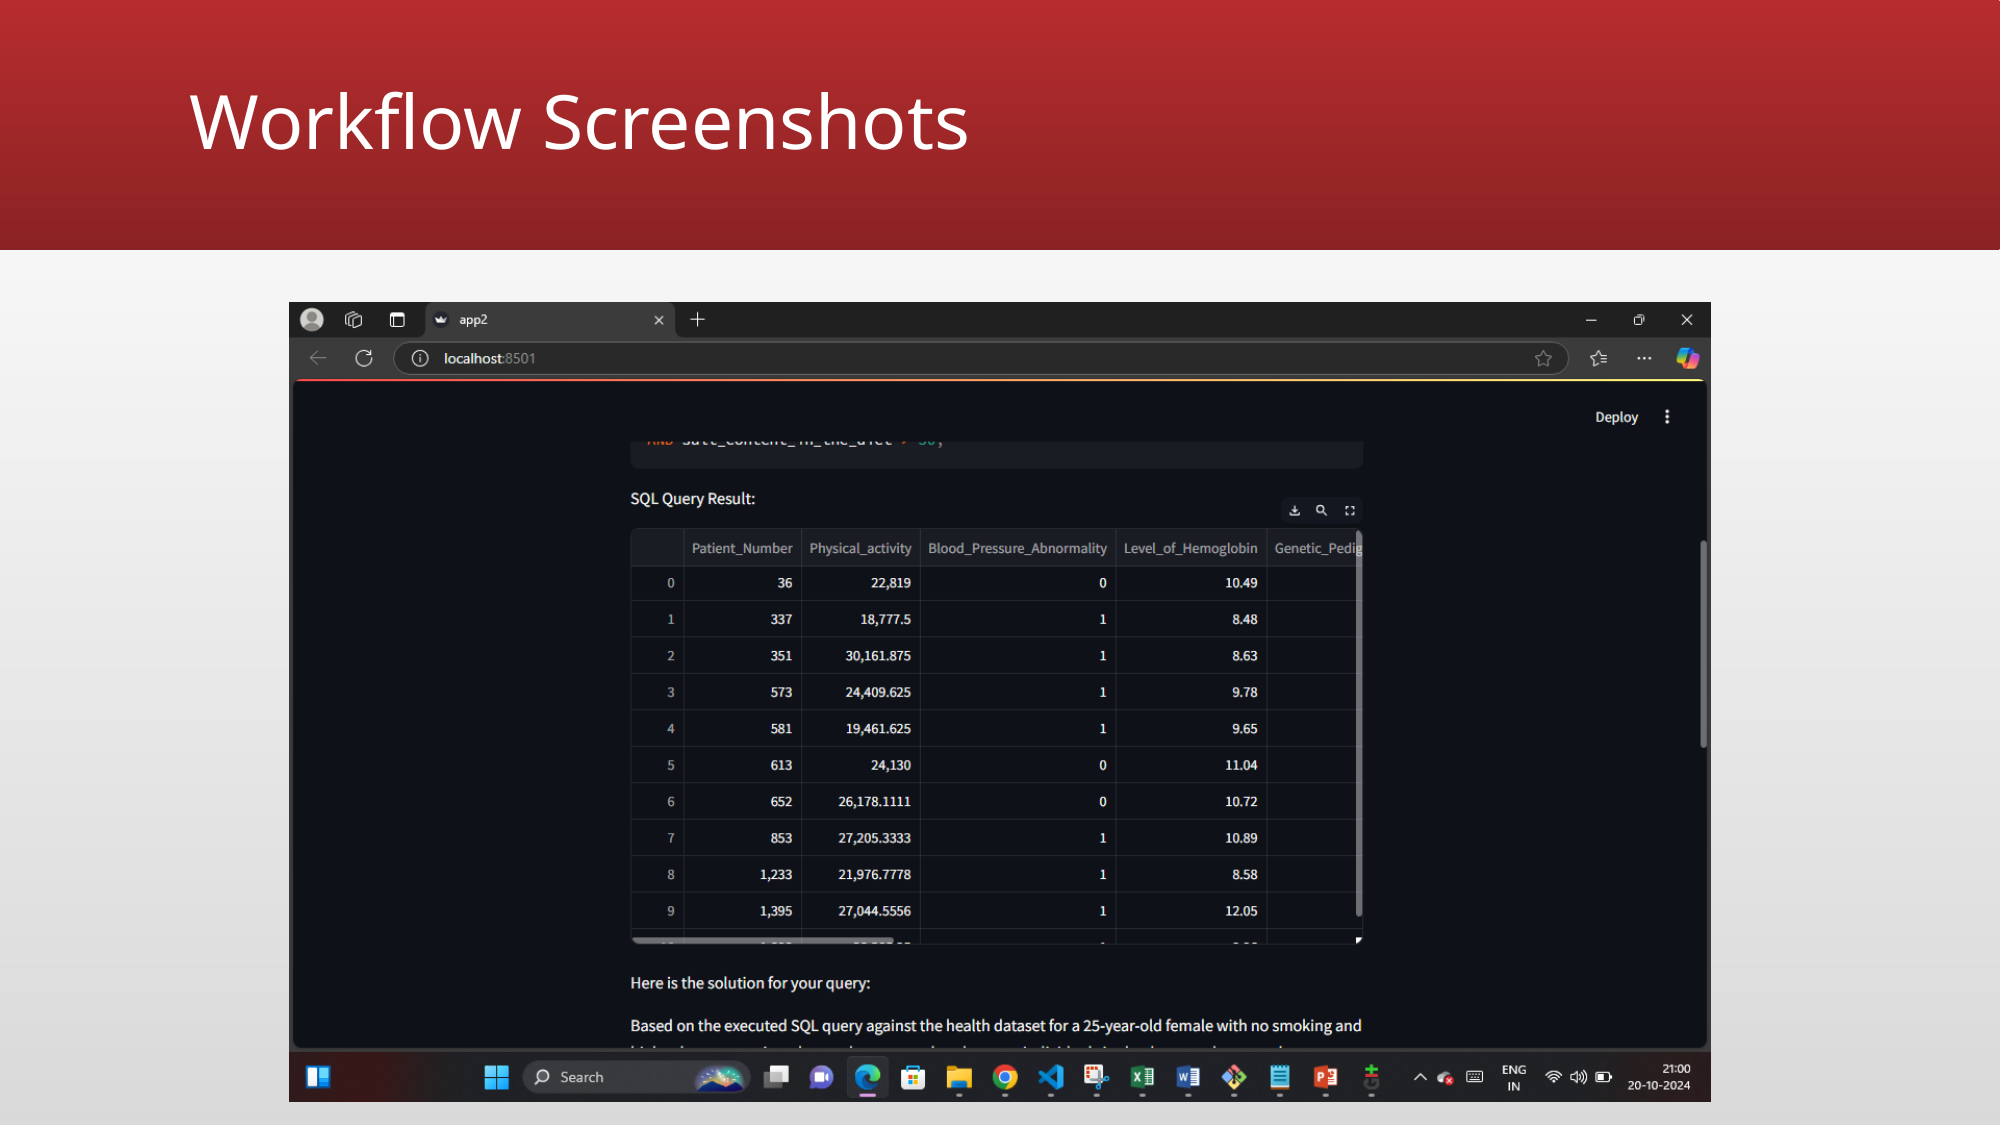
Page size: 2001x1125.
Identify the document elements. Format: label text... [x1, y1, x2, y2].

picture [289, 302, 1711, 1102]
title Workflow Screenshots [174, 16, 1825, 234]
